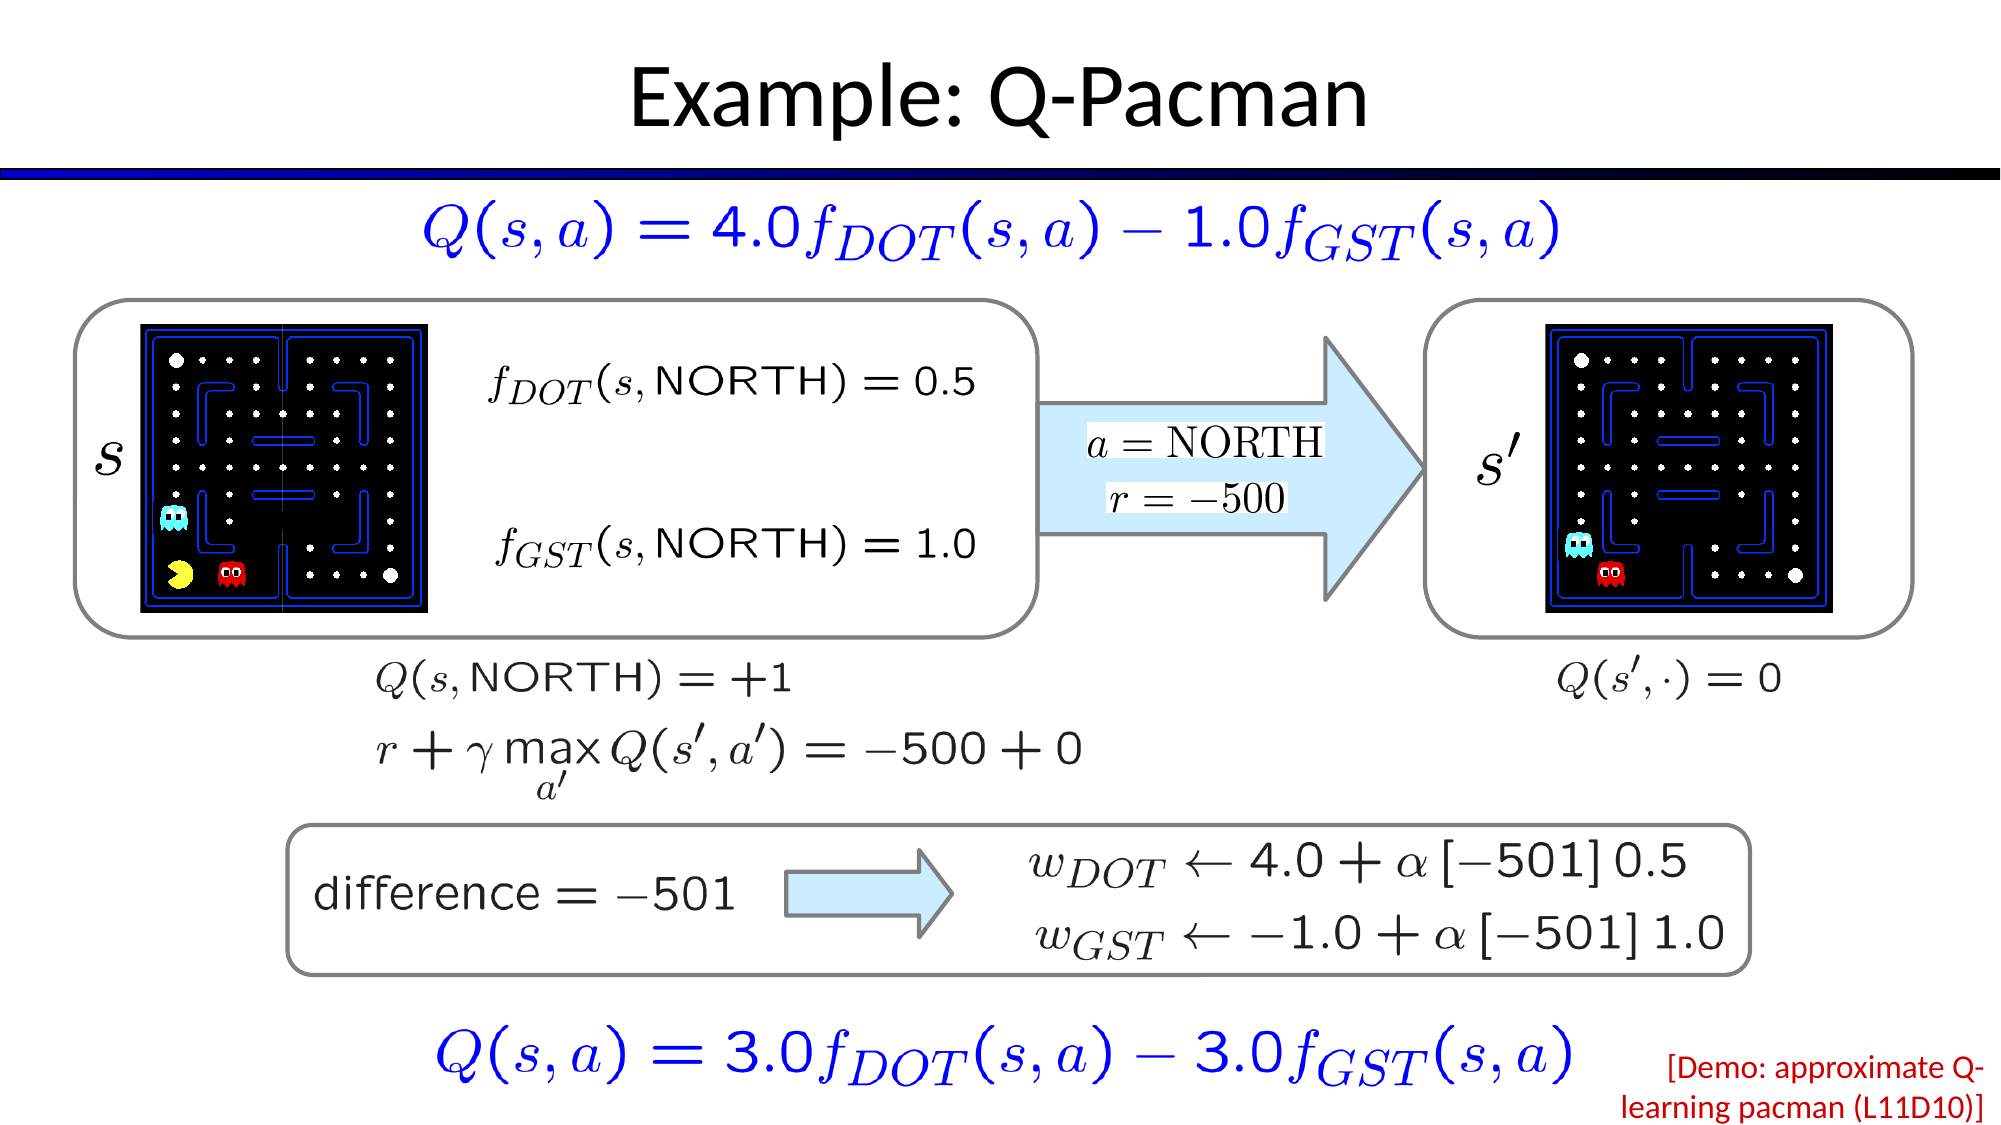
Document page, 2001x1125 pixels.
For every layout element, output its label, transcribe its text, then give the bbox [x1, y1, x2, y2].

picture [487, 362, 975, 407]
text_box [74, 299, 1038, 638]
picture [1034, 909, 1726, 963]
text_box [1474, 324, 1840, 613]
picture [1556, 654, 1781, 701]
picture [374, 658, 791, 701]
text_box [287, 824, 1750, 975]
picture [1087, 422, 1326, 458]
picture [1106, 481, 1288, 513]
picture [1027, 837, 1686, 890]
picture [424, 199, 1558, 263]
text_box [Demo: approximate Q-learning pacman (L11D10)] [1599, 1037, 2000, 1125]
picture [374, 720, 1081, 801]
text_box [1424, 299, 1913, 638]
picture [437, 1024, 1571, 1088]
picture [495, 524, 976, 569]
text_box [93, 324, 435, 613]
picture [314, 874, 735, 911]
text_box [1038, 337, 1424, 601]
title Example: Q-Pacman [0, 0, 2000, 184]
